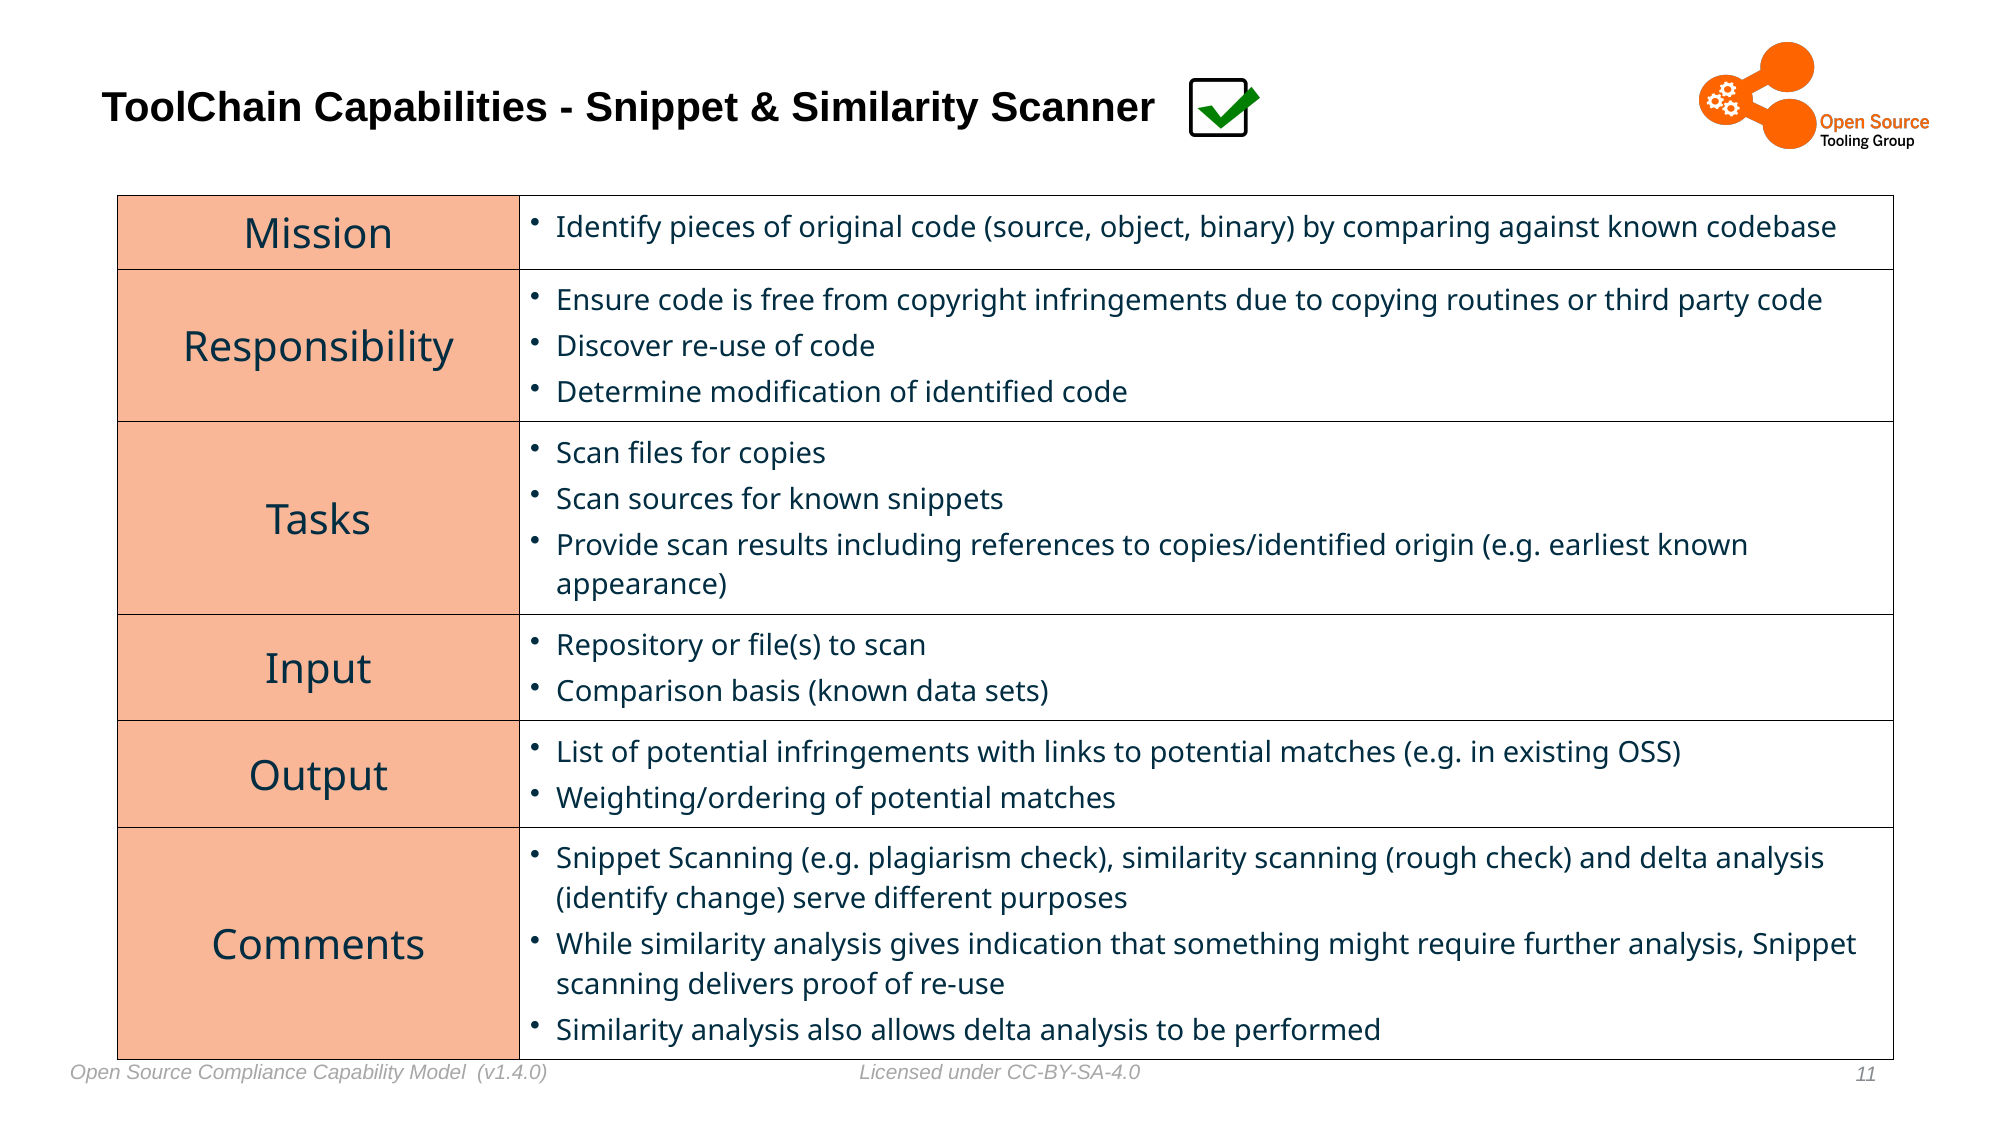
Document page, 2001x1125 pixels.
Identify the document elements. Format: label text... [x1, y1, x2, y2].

table_cell Responsibility [118, 270, 519, 421]
table_cell Output [118, 721, 519, 827]
table_cell Scan files for copies Scan sources for known snippets Provide scan results including references to copies/identified origin (e.g. earliest known appearance) [520, 422, 1893, 614]
slide_number 11 [1845, 1053, 1886, 1092]
title ToolChain Capabilities - Snippet & Similarity Scanner [93, 58, 1707, 157]
picture [1699, 42, 1929, 149]
table_header Mission [118, 196, 519, 269]
table_cell Input [118, 615, 519, 720]
table_cell Comments [118, 828, 519, 1059]
table_header Identify pieces of original code (source, object, binary) by comparing against known codebase [520, 196, 1893, 269]
table_cell Snippet Scanning (e.g. plagiarism check), similarity scanning (rough check) and delta analysis (identify change) serve different purposes While similarity analysis gives indication that something might require further analysis, Snippet scanning delivers proof of re-use Similarity analysis also allows delta analysis to be performed [520, 828, 1893, 1059]
table_cell List of potential infringements with links to potential matches (e.g. in existing OSS) Weighting/ordering of potential matches [520, 721, 1893, 827]
table_cell Ensure code is free from copyright infringements due to copying routines or third party code Discover re-use of code Determine modification of identified code [520, 270, 1893, 421]
picture [1189, 78, 1260, 137]
table_cell Repository or file(s) to scan Comparison basis (known data sets) [520, 615, 1893, 720]
table_cell Tasks [118, 422, 519, 614]
